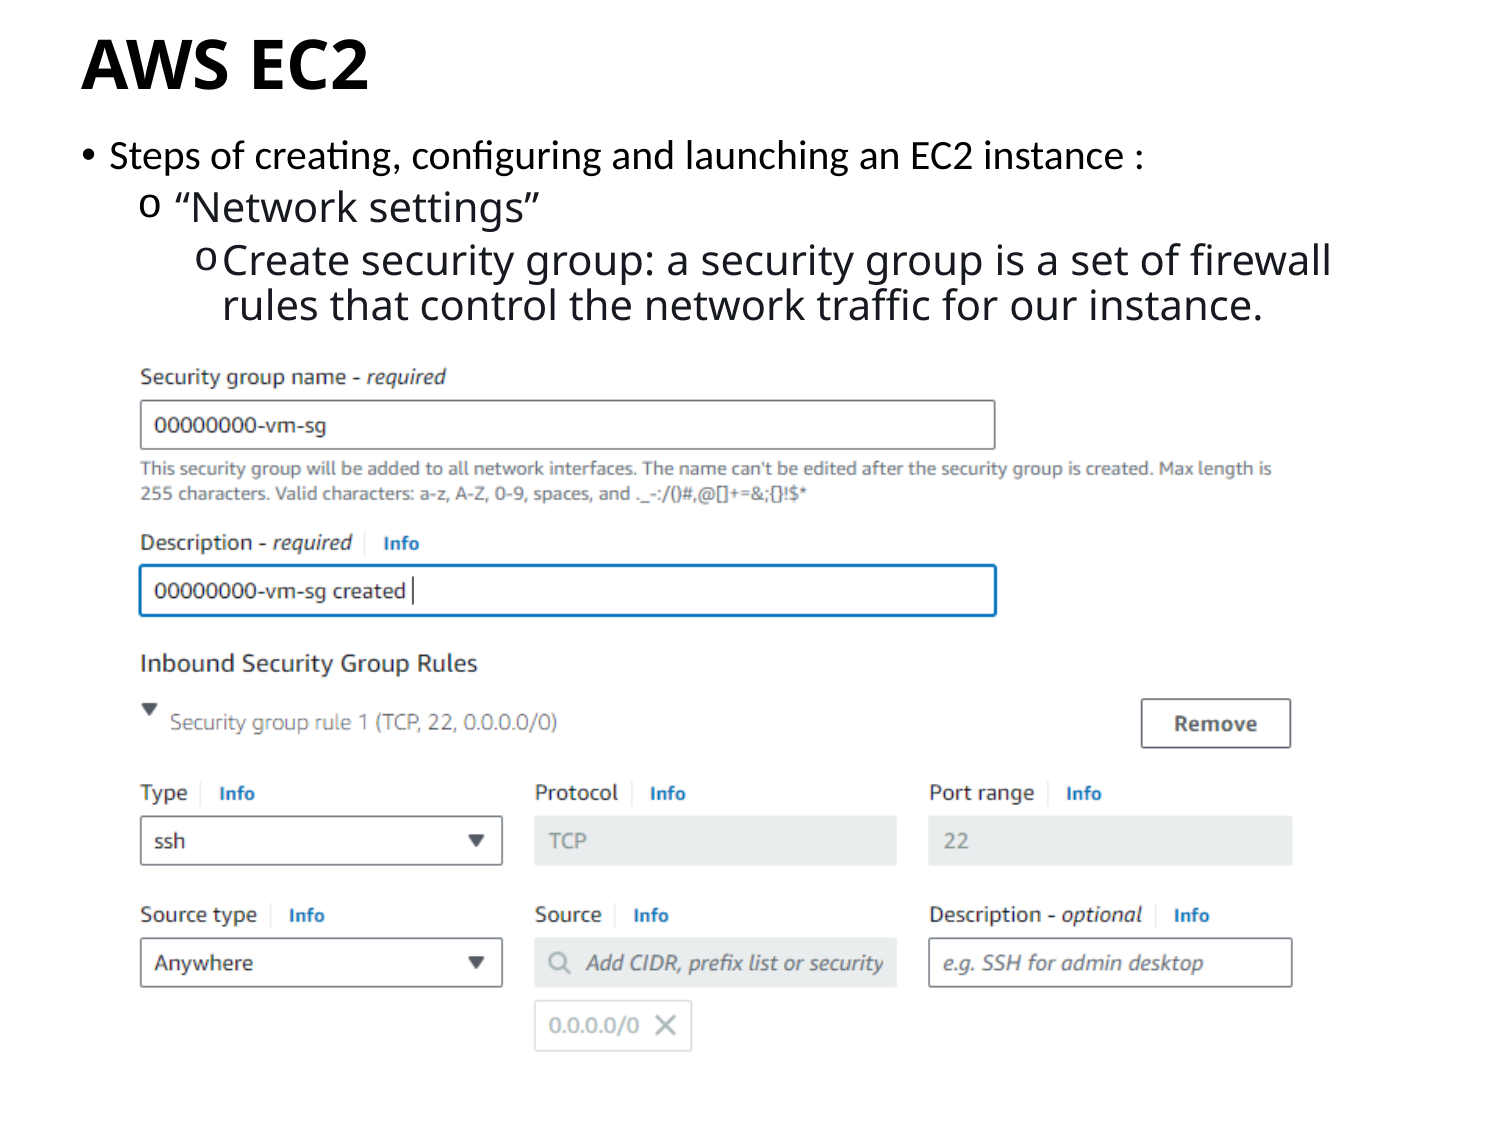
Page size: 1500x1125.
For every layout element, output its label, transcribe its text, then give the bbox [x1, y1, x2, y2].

list Steps of creating, configuring and launching an EC2 instance : “Network settings” Create security group: a security group is a set of firewall rules that control the network traffic for our instance. [66, 126, 1360, 937]
title AWS EC2 [66, 7, 838, 126]
picture [120, 349, 1307, 1055]
